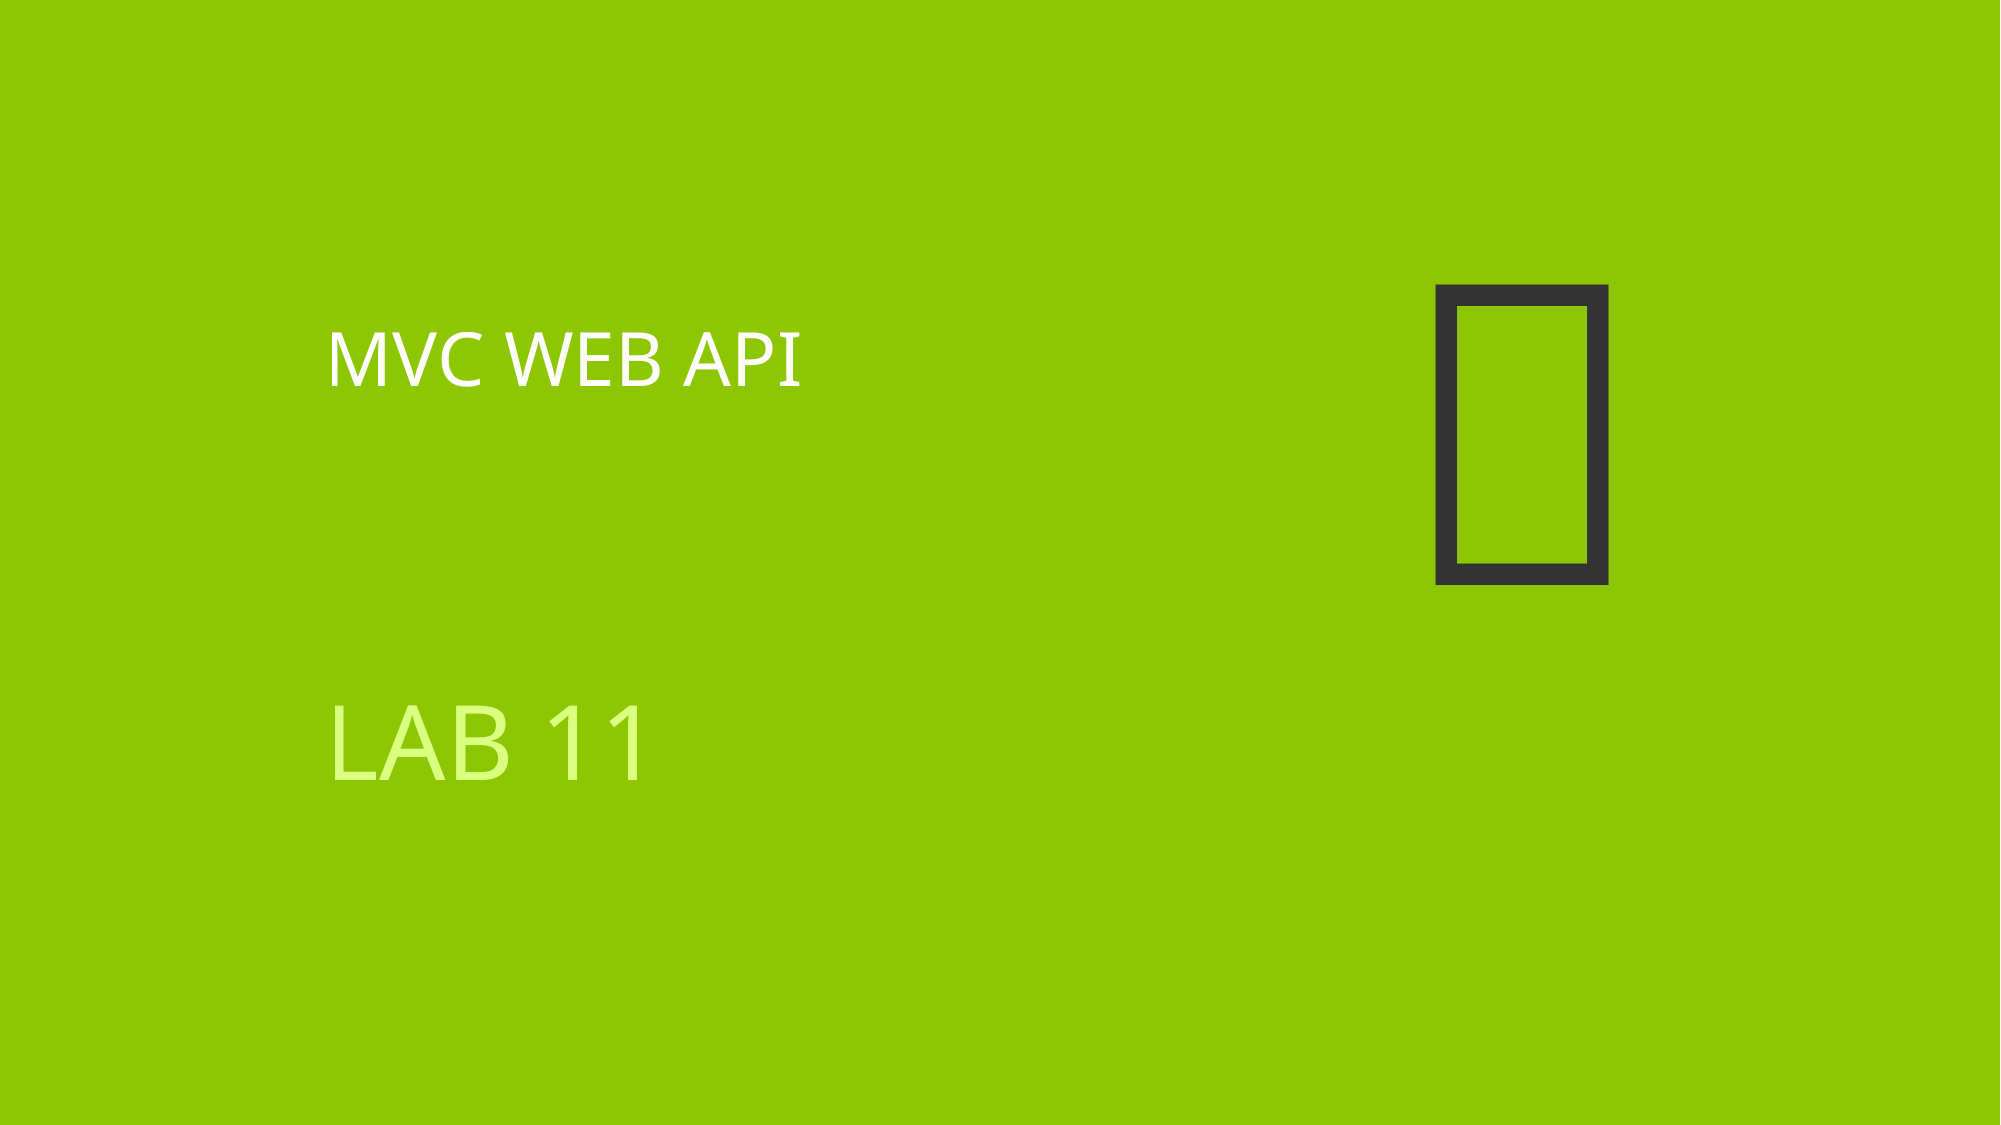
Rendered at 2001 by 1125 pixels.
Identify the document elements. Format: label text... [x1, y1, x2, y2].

list LAB 11 [309, 682, 1766, 892]
title MVC WEB API [309, 237, 1000, 488]
